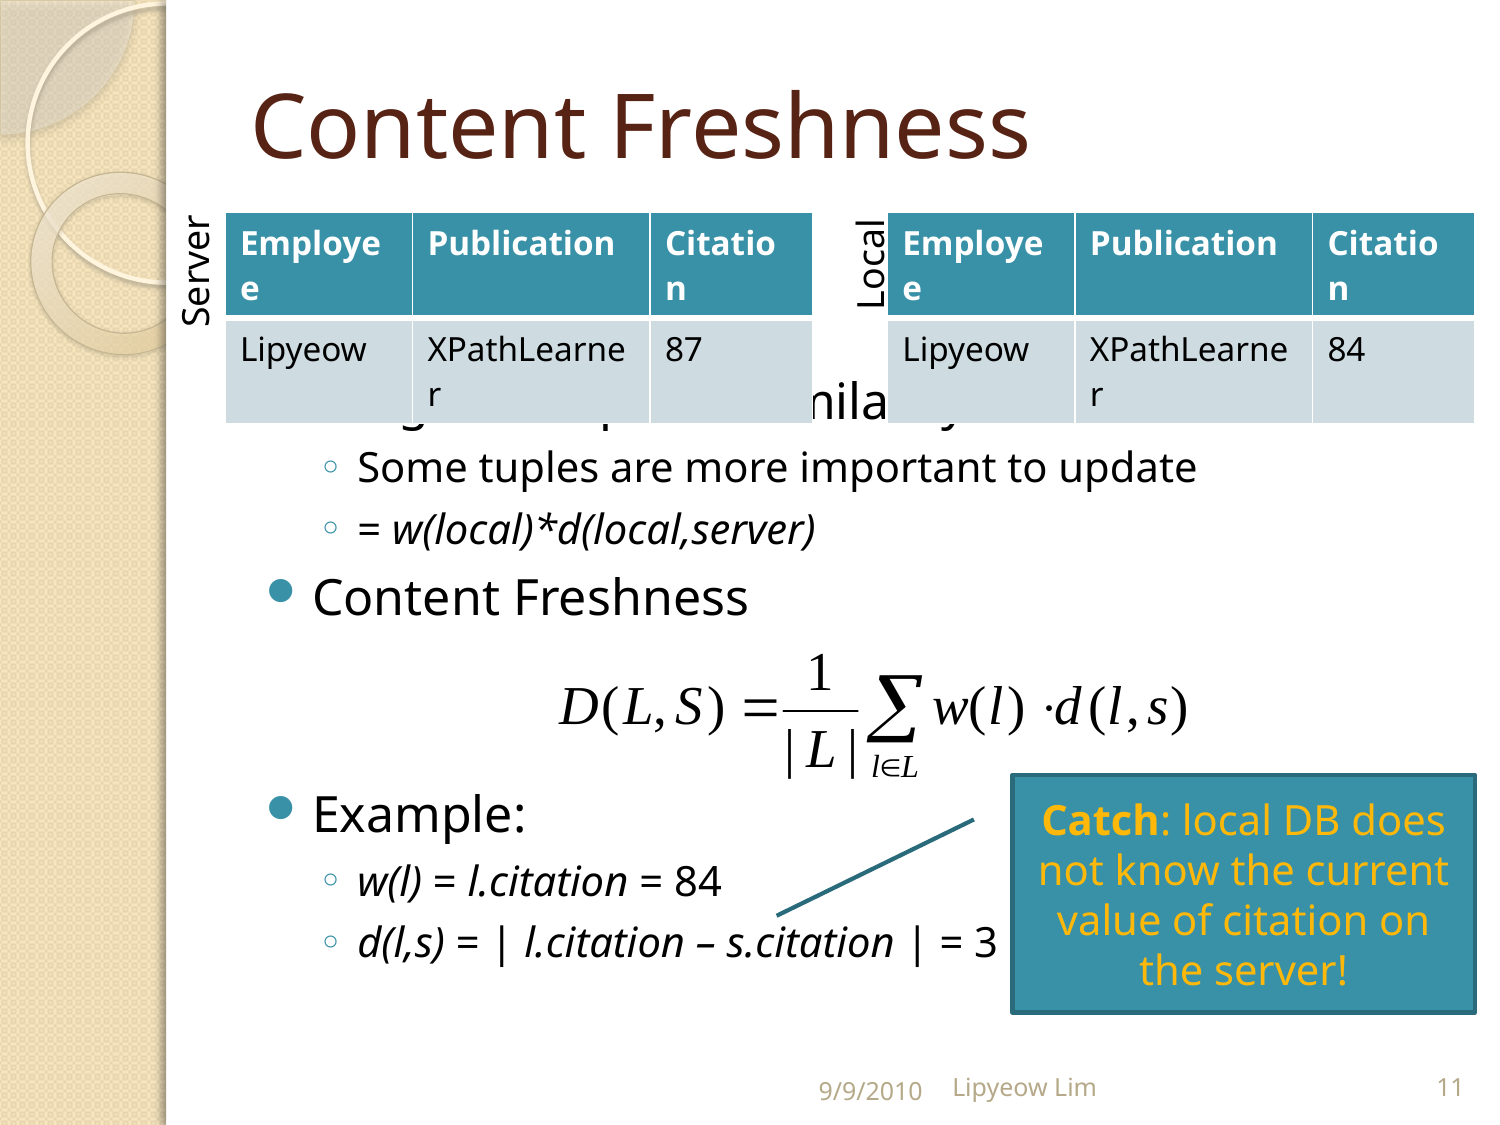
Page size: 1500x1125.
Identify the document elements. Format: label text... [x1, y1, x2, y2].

table_cell 84 [1313, 321, 1474, 423]
table_header Citation [1313, 213, 1474, 315]
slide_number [587, 1034, 937, 1113]
footer Lipyeow Lim [937, 1034, 1413, 1113]
table_header Citation [651, 213, 812, 315]
table_cell XPathLearner [413, 321, 649, 423]
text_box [549, 637, 1201, 789]
table_cell Lipyeow [226, 321, 412, 423]
table_cell XPathLearner [1076, 321, 1312, 423]
title Content Freshness [235, 45, 1466, 200]
text_box Local [839, 204, 900, 325]
table_header Employee [226, 213, 412, 315]
slide_number 11 [1413, 1034, 1488, 1113]
table_header Employee [900, 213, 1074, 315]
text_box Catch: local DB does not know the current value of citation on the server! [775, 817, 975, 918]
table_header Publication [1076, 213, 1312, 315]
table_header Publication [413, 213, 649, 315]
text_box Catch: local DB does not know the current value of citation on the server! [1010, 773, 1477, 1015]
table_cell 87 [651, 321, 812, 423]
text_box Server [164, 199, 225, 343]
list Weighted tuple dissimilarity Some tuples are more important to update = w(local)*d(local,server) Content Freshness Example: w(l) = l.citation = 84 d(l,s) = | l.citation – s.citation | = 3 [237, 362, 1468, 1013]
table_cell Lipyeow [888, 321, 1074, 423]
